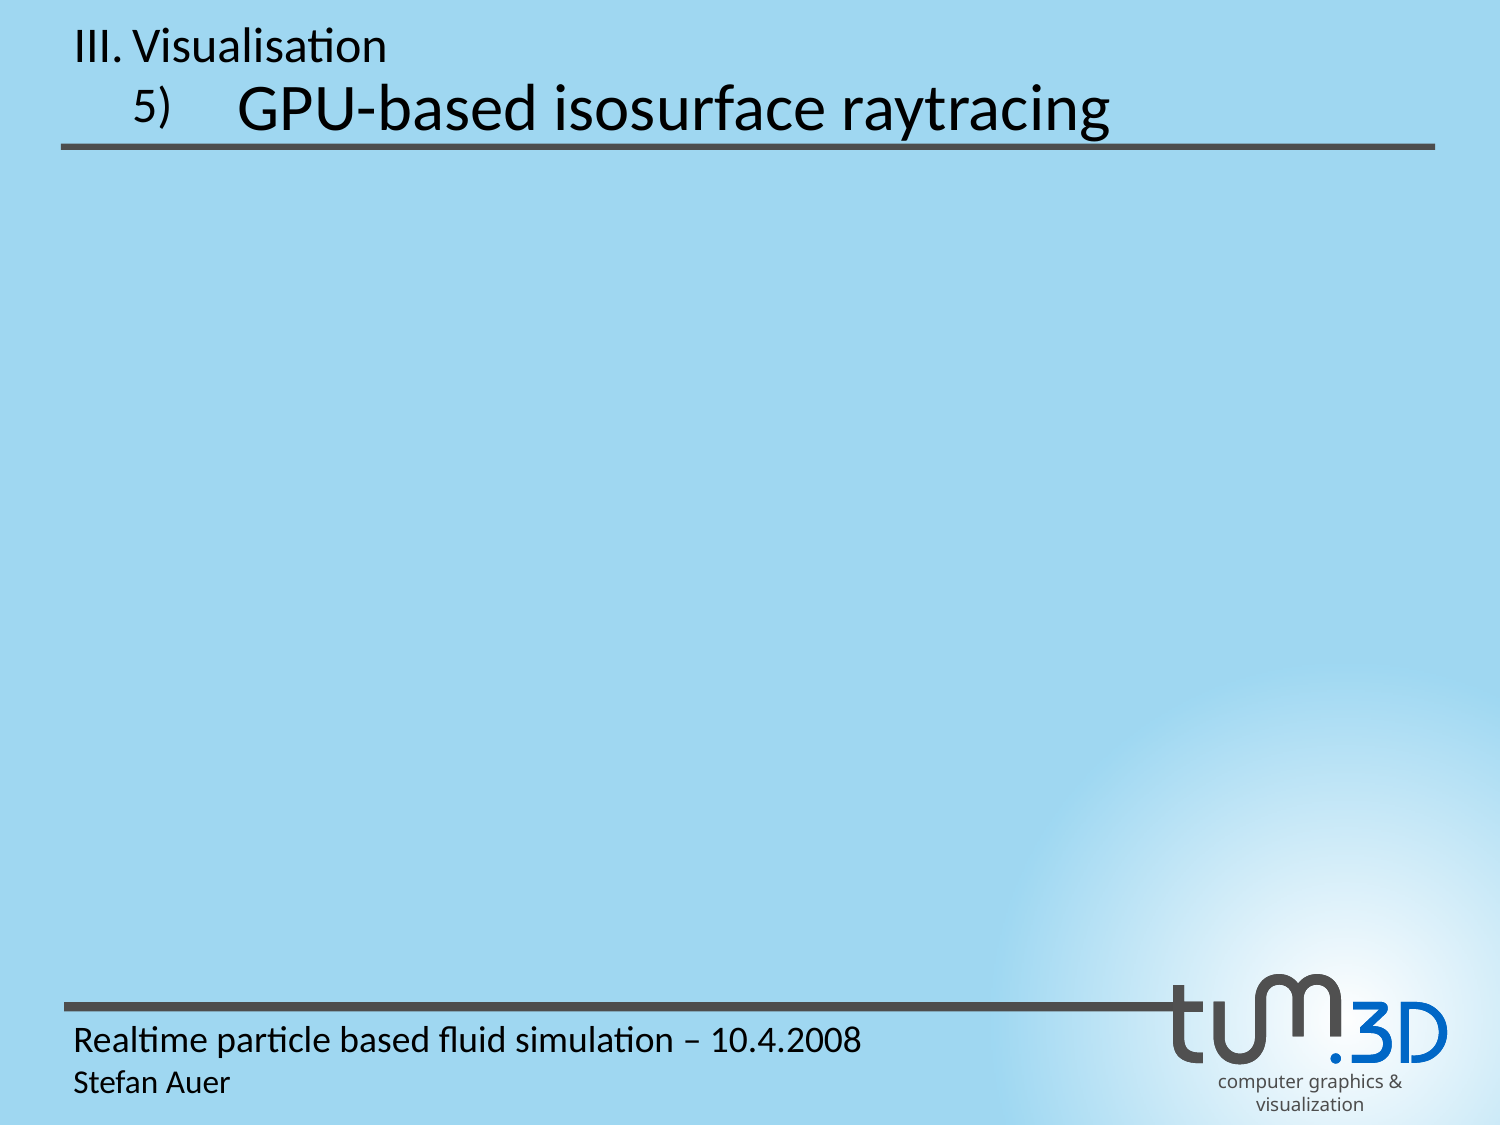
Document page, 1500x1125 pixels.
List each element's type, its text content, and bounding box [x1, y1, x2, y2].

picture [0, 0, 1500, 1125]
list Visualisation [117, 5, 1442, 64]
list 5) [117, 64, 222, 159]
list GPU-based isosurface raytracing [222, 56, 1442, 163]
list III. [58, 5, 117, 88]
